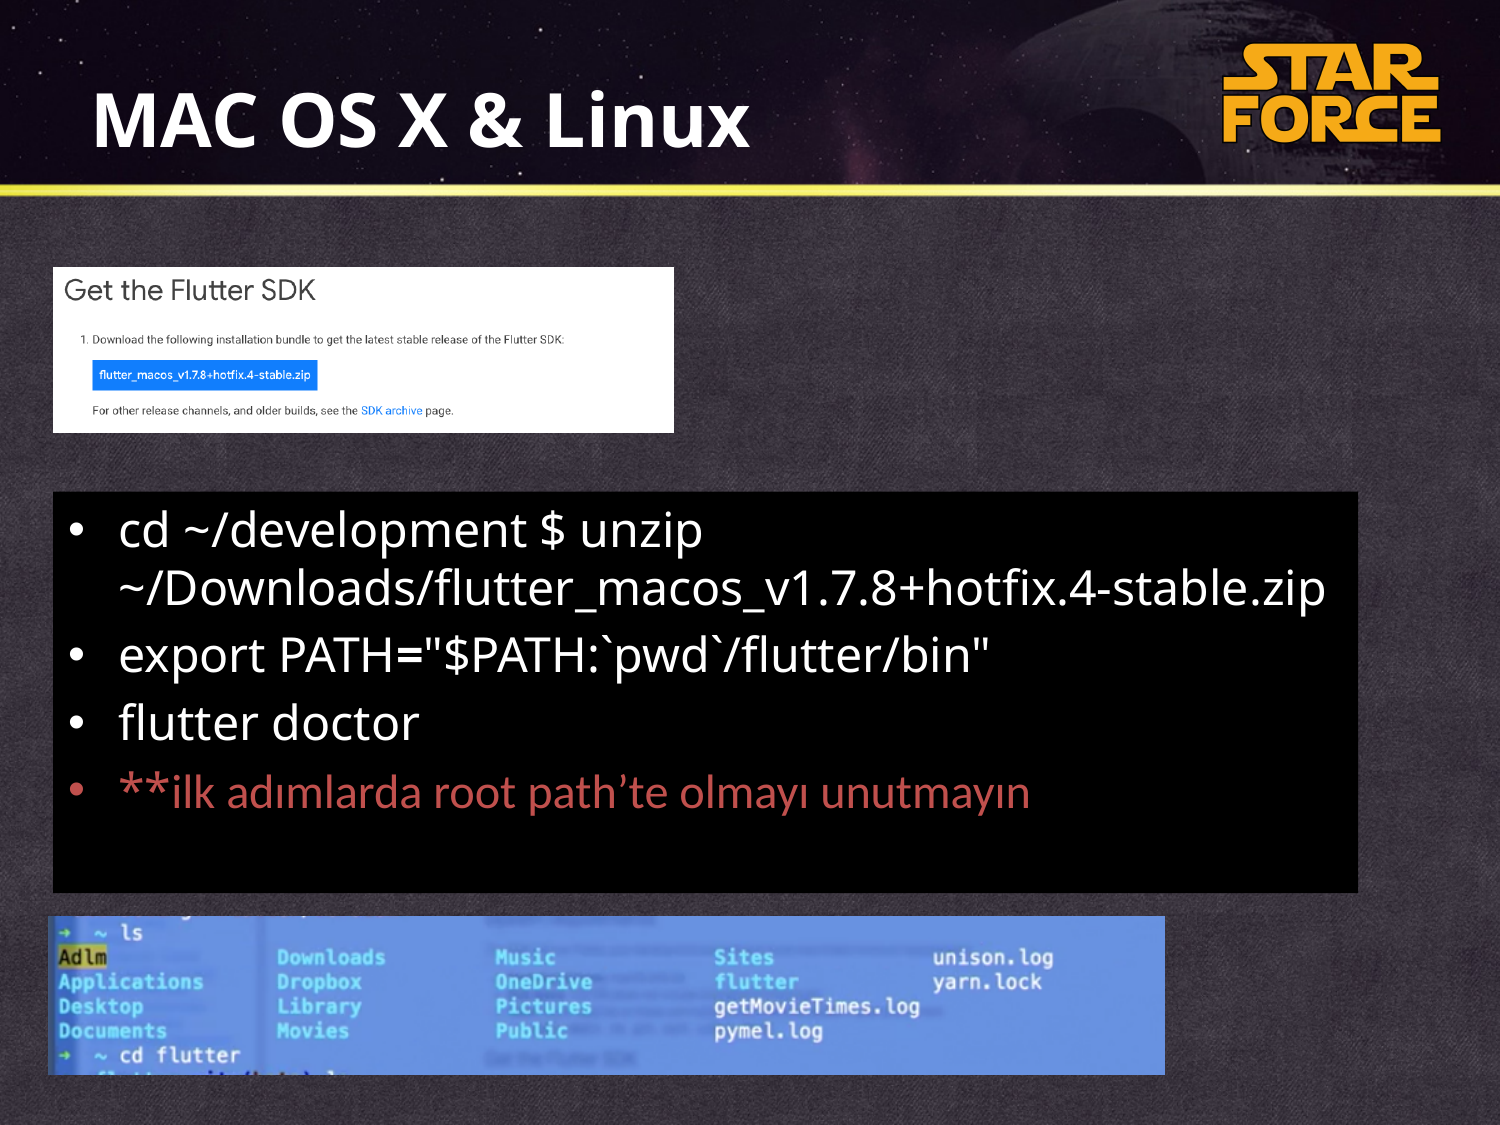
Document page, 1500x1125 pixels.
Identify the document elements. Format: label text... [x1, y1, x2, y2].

title MAC OS X & Linux [75, 24, 1425, 212]
picture [0, 0, 1500, 1125]
list cd ~/development $ unzip ~/Downloads/flutter_macos_v1.7.8+hotfix.4-stable.zip export PATH="$PATH:`pwd`/flutter/bin" flutter doctor **ilk adımlarda root path’te olmayı unutmayın [53, 491, 1359, 894]
